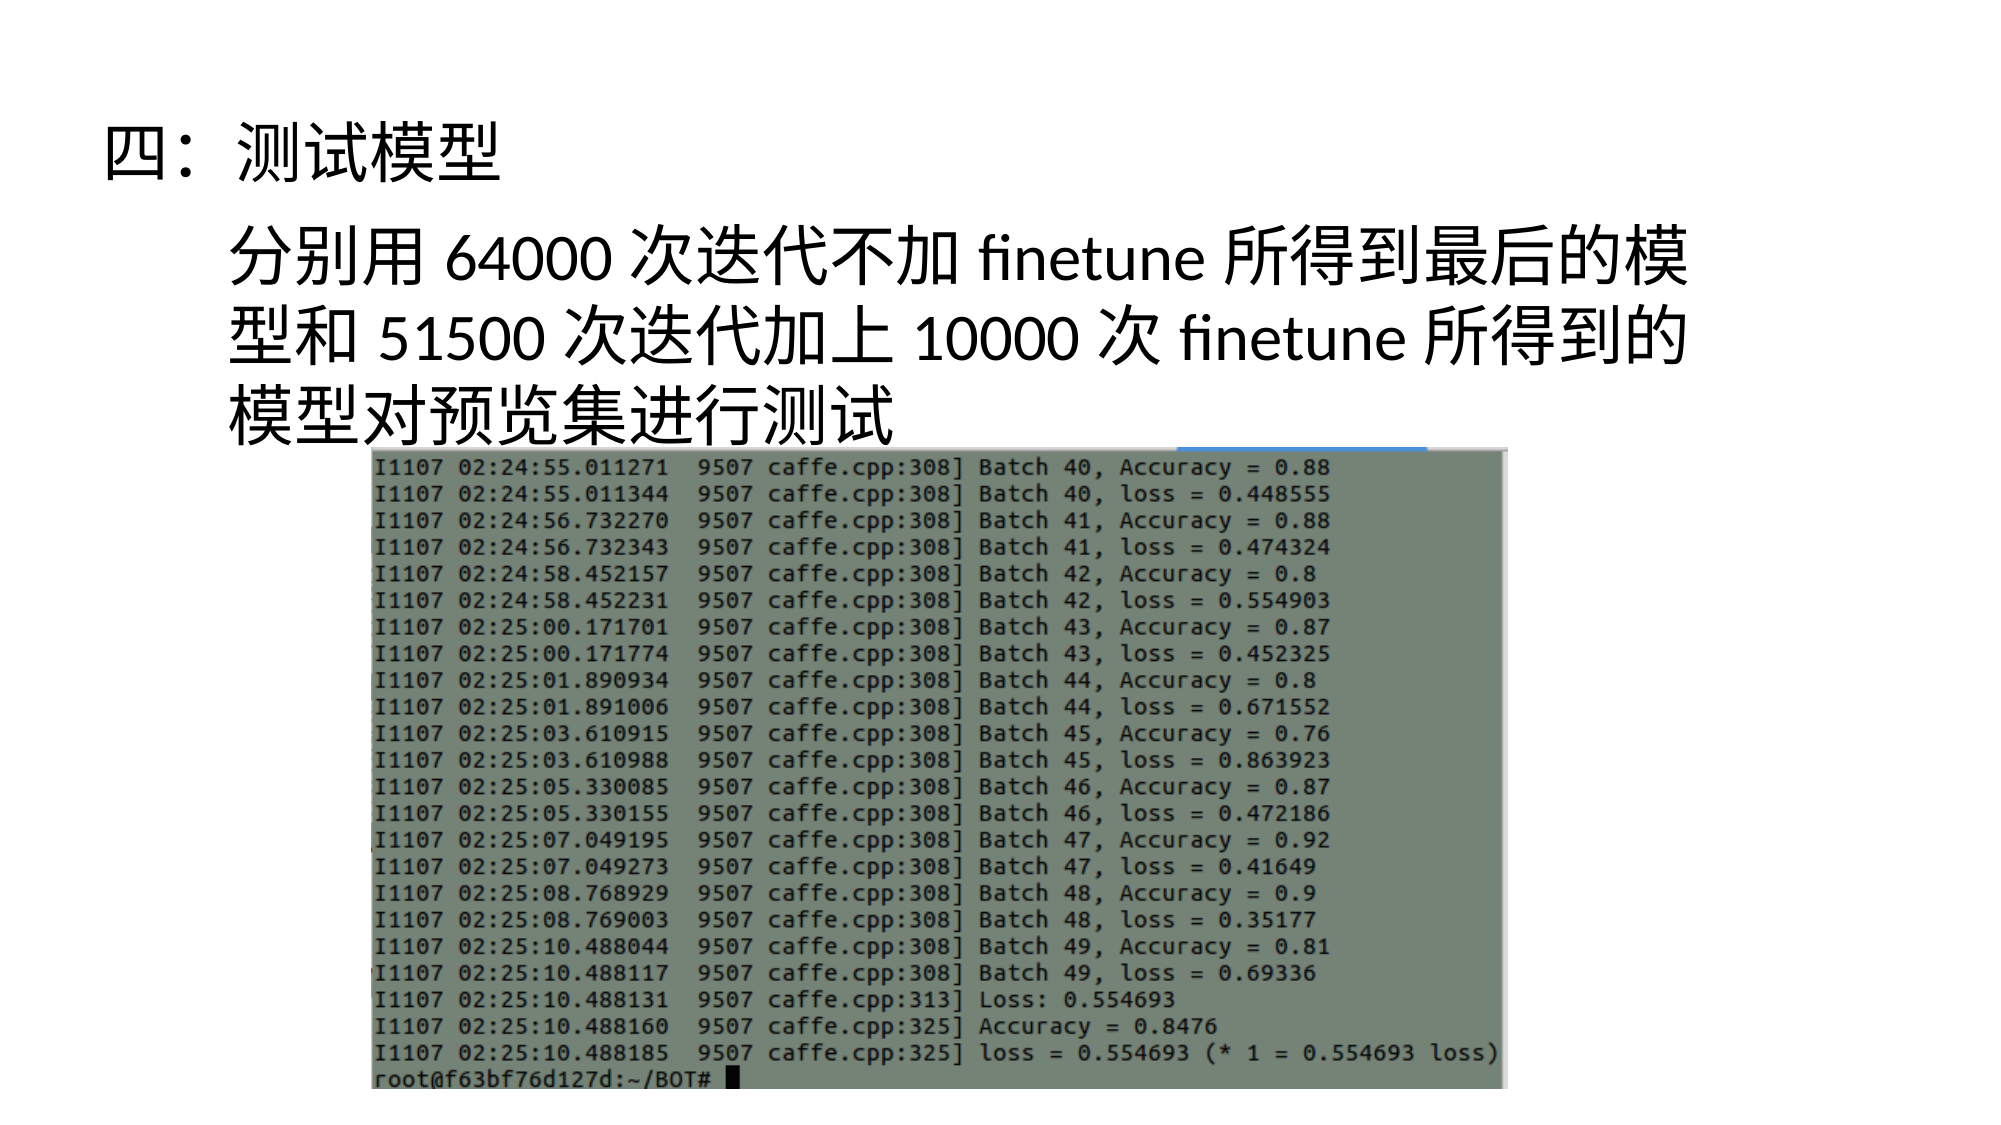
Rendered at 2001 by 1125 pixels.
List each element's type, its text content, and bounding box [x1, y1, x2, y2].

text_box 四：测试模型 [87, 103, 643, 198]
picture [371, 447, 1508, 1089]
text_box 分别用64000次迭代不加finetune所得到最后的模型和51500次迭代加上10000次finetune所得到的模型对预览集进行测试 [213, 206, 1762, 461]
